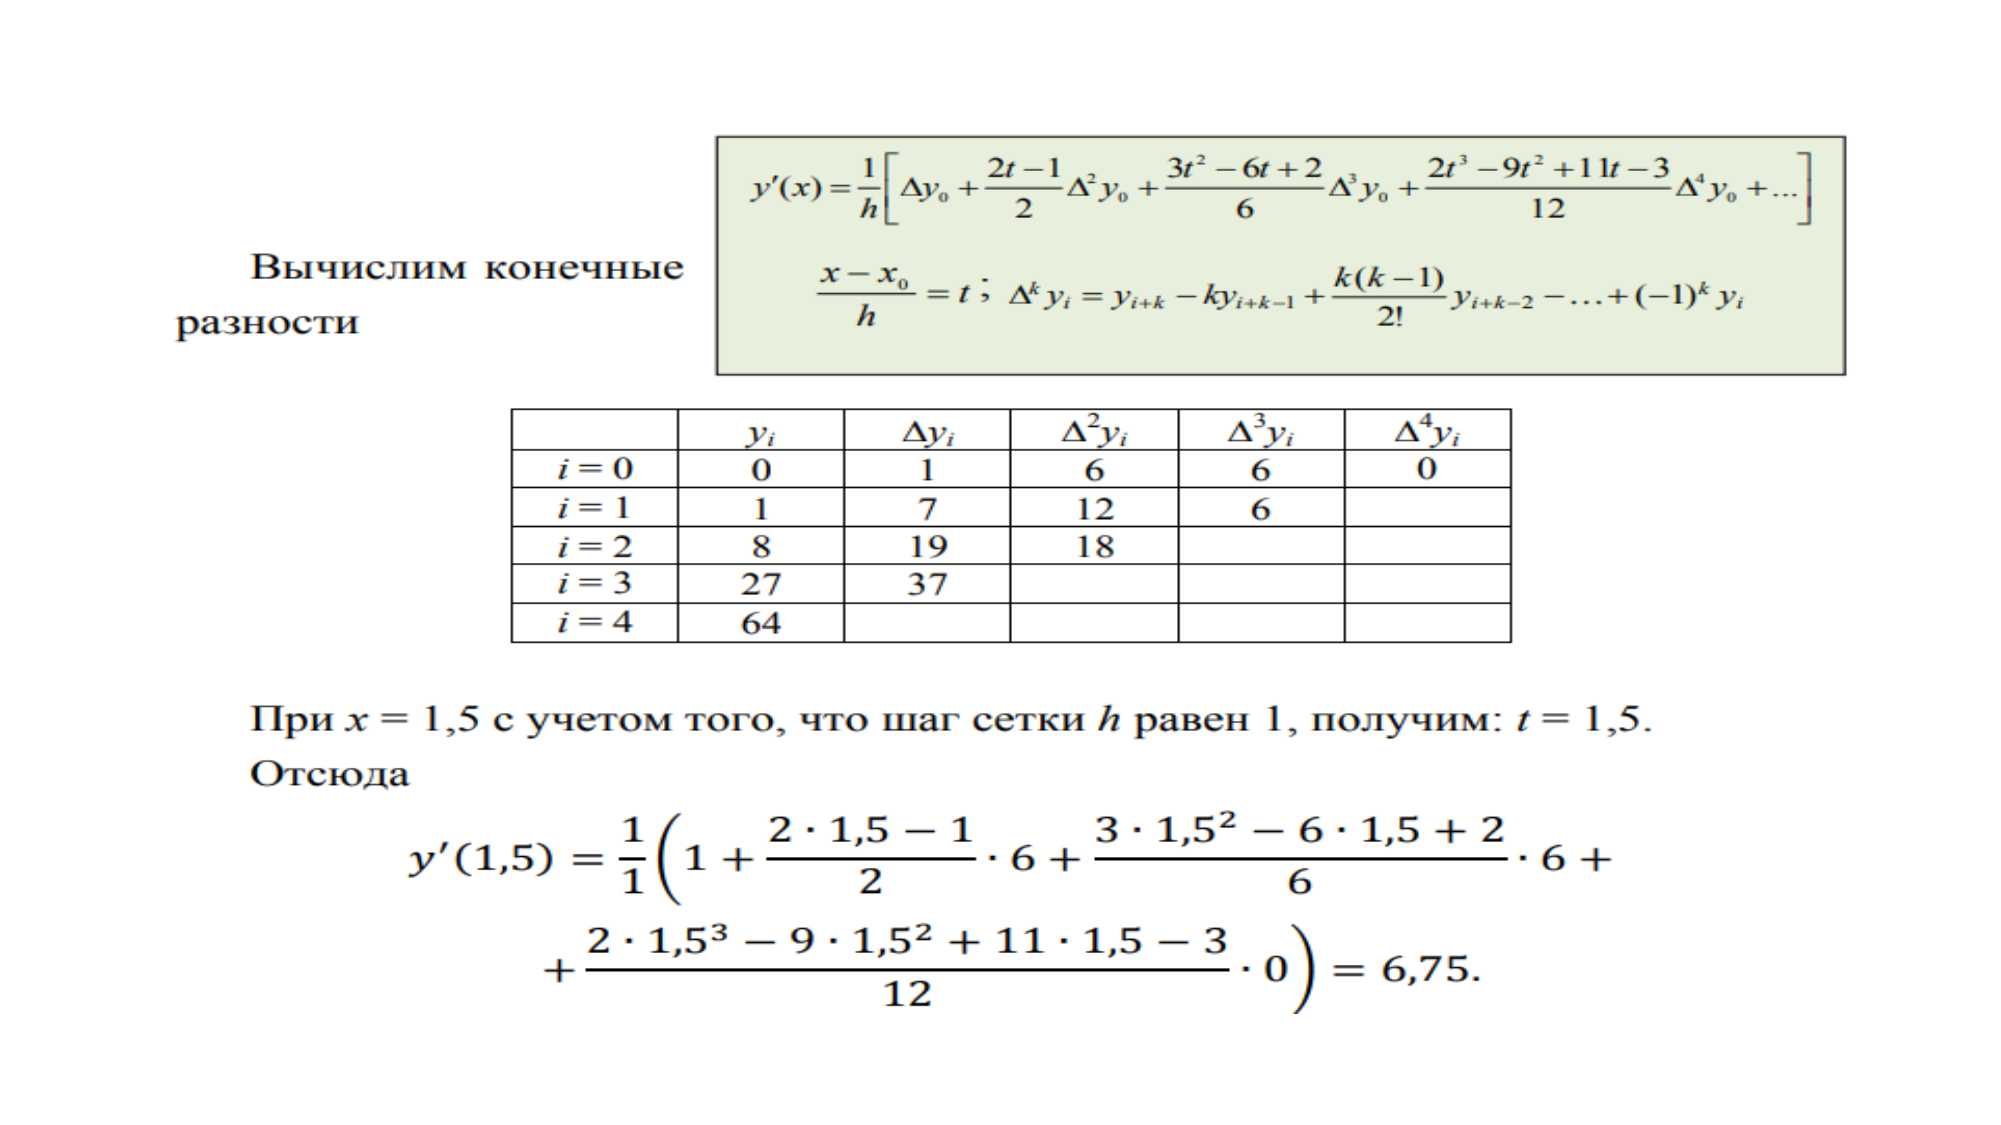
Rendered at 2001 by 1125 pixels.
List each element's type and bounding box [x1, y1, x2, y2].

picture [125, 110, 1874, 1015]
